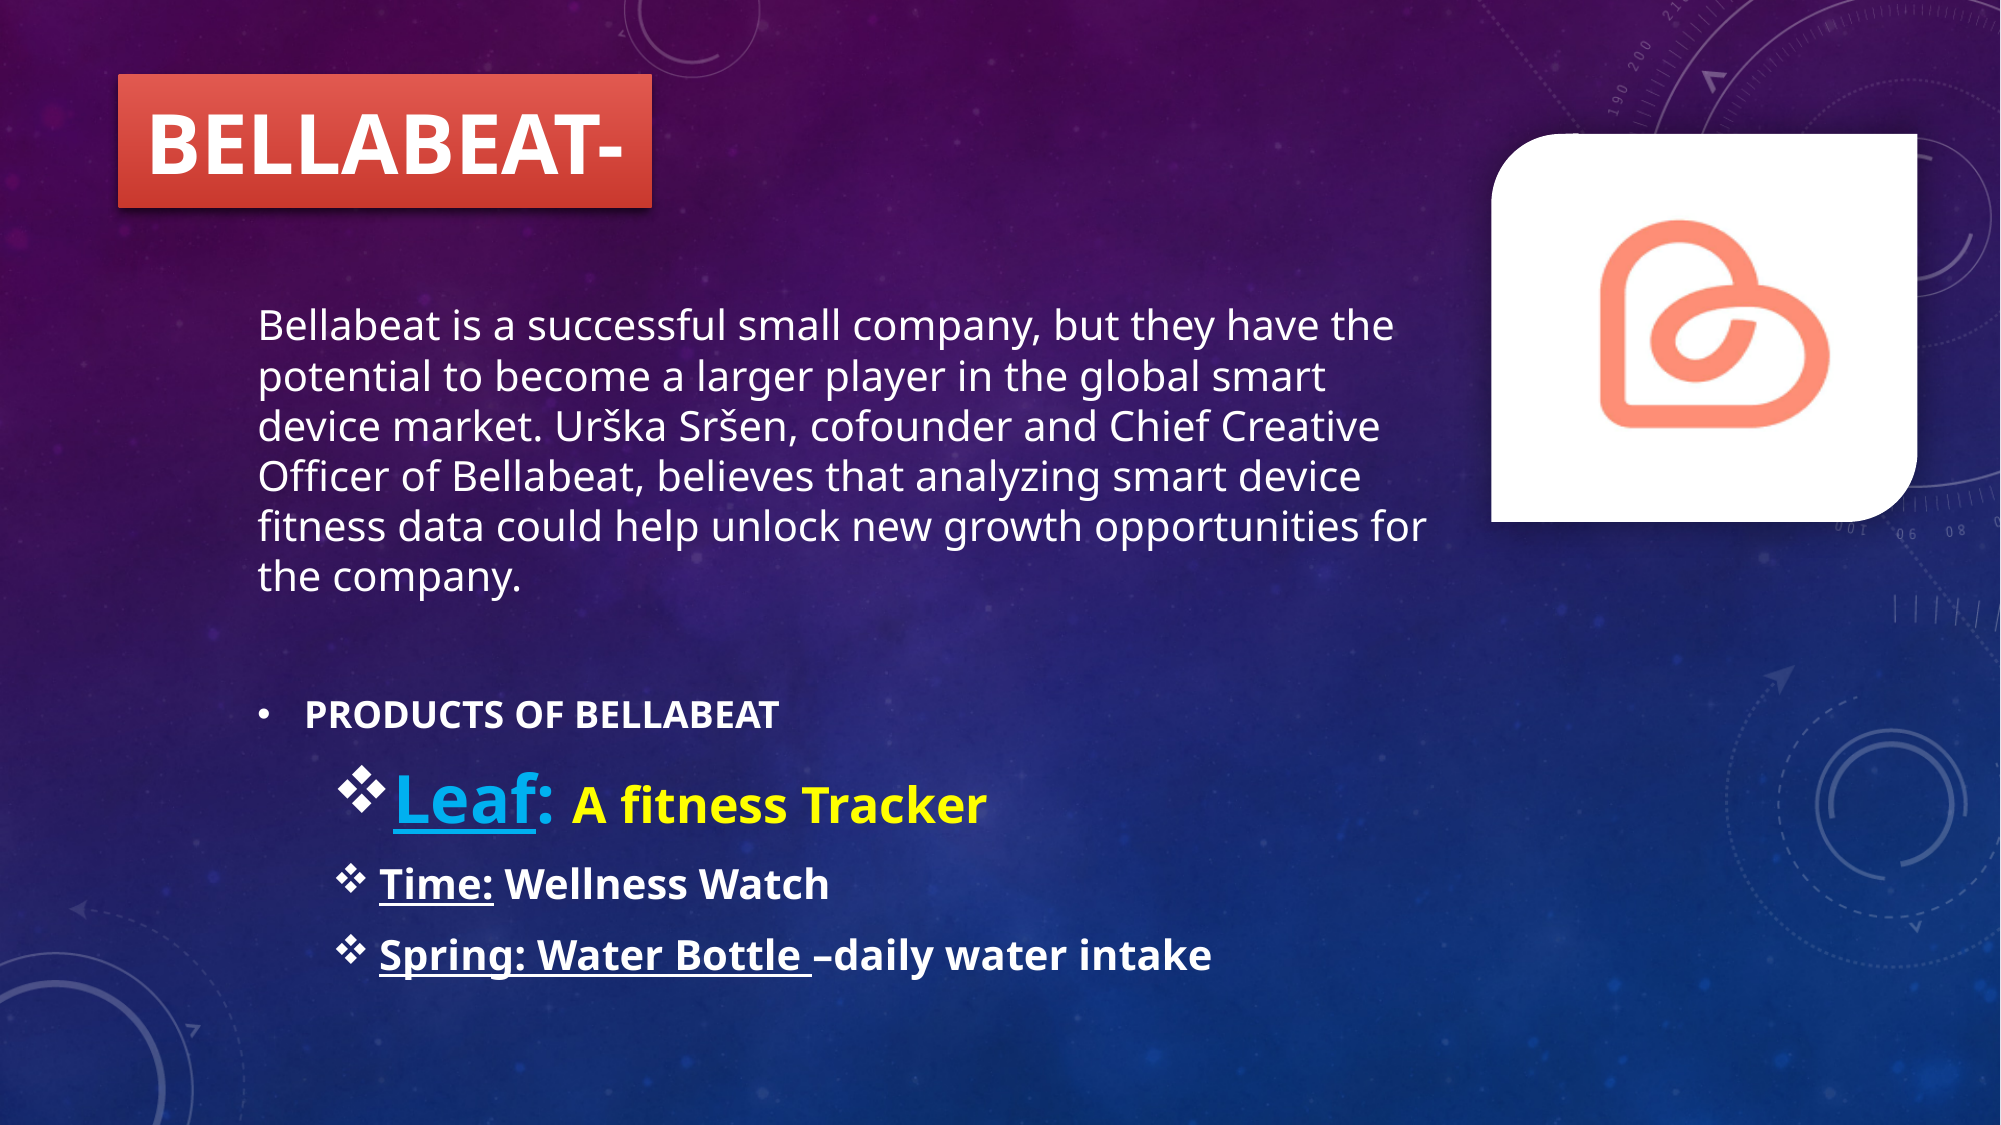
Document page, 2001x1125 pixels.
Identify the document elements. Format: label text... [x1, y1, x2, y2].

text_box BELLABEAT- [118, 74, 652, 208]
list Bellabeat is a successful small company, but they have the potential to become a larger player in the global smart device market. Urška Sršen, cofounder and Chief Creative Officer of Bellabeat, believes that analyzing smart device fitness data could help unlock new growth opportunities for the company. PRODUCTS OF BELLABEAT Leaf: A fitness Tracker Time: Wellness Watch Spring: Water Bottle –daily water intake [242, 243, 1449, 1035]
picture [0, 0, 2001, 1125]
